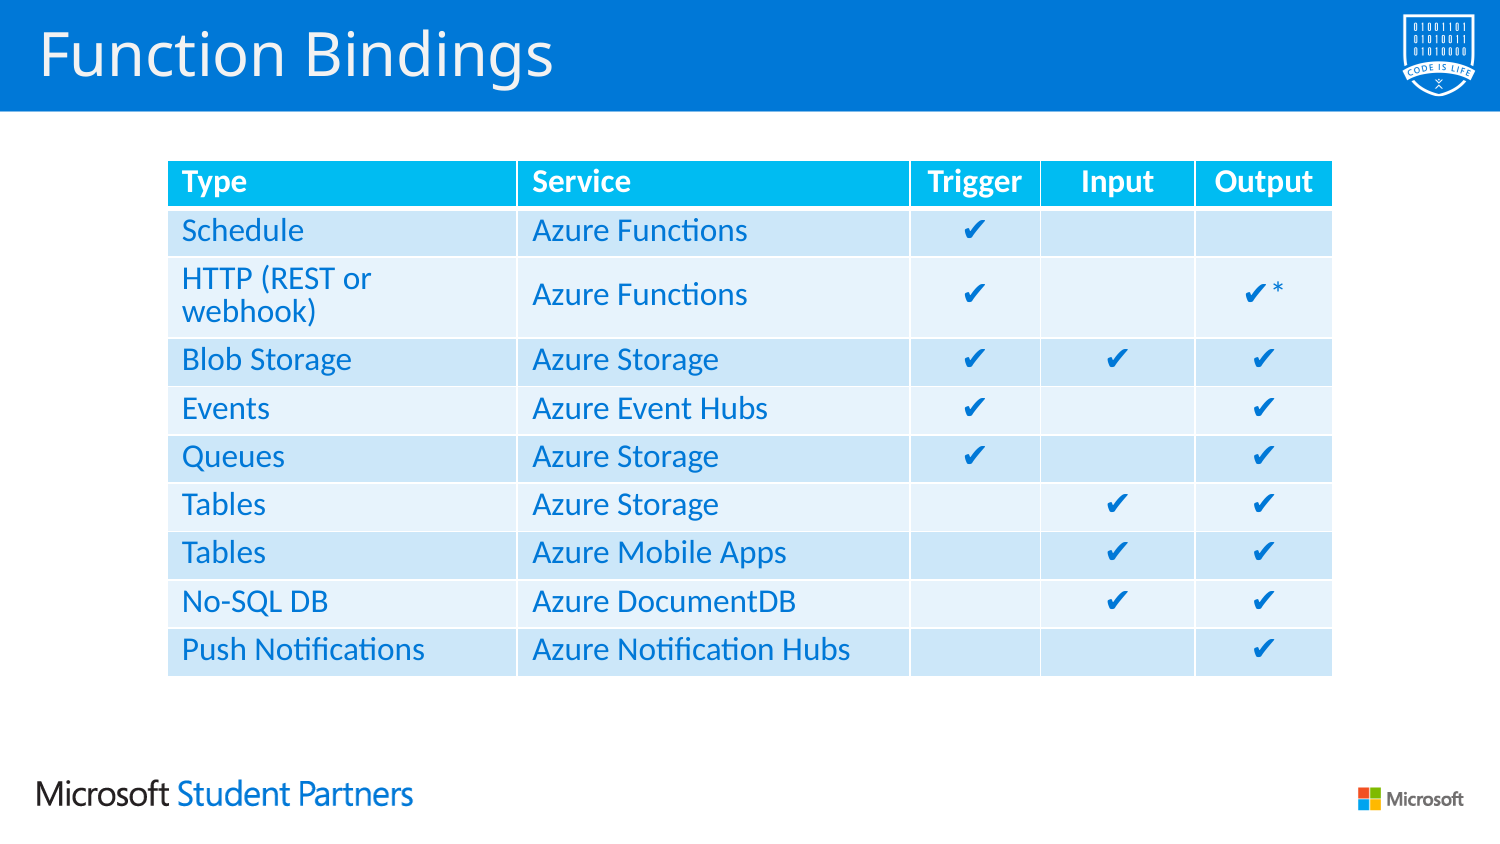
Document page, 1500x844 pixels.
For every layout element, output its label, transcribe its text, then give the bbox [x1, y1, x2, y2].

table_cell Azure Storage [518, 484, 909, 531]
table_cell [1041, 436, 1194, 482]
table_cell Azure DocumentDB [518, 581, 909, 627]
table_cell [911, 629, 1040, 676]
title Function Bindings [38, 23, 1285, 90]
table_cell Azure Event Hubs [518, 387, 909, 434]
table_cell ✔ [911, 258, 1040, 337]
table_cell Azure Functions [518, 258, 909, 337]
table_cell ✔ [1196, 629, 1332, 676]
table_cell Push Notifications [168, 629, 516, 676]
table_cell Azure Mobile Apps [518, 532, 909, 579]
table_cell ✔* [1196, 258, 1332, 337]
table_cell ✔ [1196, 339, 1332, 386]
table_cell ✔ [911, 387, 1040, 434]
table_cell Blob Storage [168, 339, 516, 386]
table_cell ✔ [1041, 339, 1194, 386]
table_cell Azure Storage [518, 339, 909, 386]
table_cell [1041, 629, 1194, 676]
table_cell ✔ [911, 436, 1040, 482]
table_header Trigger [911, 161, 1040, 206]
table_cell HTTP (REST or webhook) [168, 258, 516, 337]
table_cell Queues [168, 436, 516, 482]
table_cell ✔ [1196, 436, 1332, 482]
table_cell ✔ [1196, 484, 1332, 531]
table_cell [1196, 211, 1332, 256]
table_cell [1041, 387, 1194, 434]
table_cell ✔ [1196, 581, 1332, 627]
table_cell Events [168, 387, 516, 434]
table_cell [1041, 258, 1194, 337]
table_cell ✔ [1196, 387, 1332, 434]
table_cell Azure Functions [518, 211, 909, 256]
table_cell [1041, 211, 1194, 256]
table_cell [911, 581, 1040, 627]
table_cell [911, 532, 1040, 579]
table_cell Schedule [168, 211, 516, 256]
table_cell ✔ [1196, 532, 1332, 579]
table_cell ✔ [1041, 581, 1194, 627]
table_cell Azure Storage [518, 436, 909, 482]
table_header Output [1196, 161, 1332, 206]
table_cell Azure Notification Hubs [518, 629, 909, 676]
table_cell ✔ [911, 339, 1040, 386]
table_cell ✔ [911, 211, 1040, 256]
table_header Service [518, 161, 909, 206]
table_cell ✔ [1041, 532, 1194, 579]
table_header Input [1041, 161, 1194, 206]
table_cell [911, 484, 1040, 531]
table_cell Tables [168, 532, 516, 579]
table_header Type [168, 161, 516, 206]
table_cell Tables [168, 484, 516, 531]
table_cell No-SQL DB [168, 581, 516, 627]
picture [0, 0, 1500, 844]
table_cell ✔ [1041, 484, 1194, 531]
